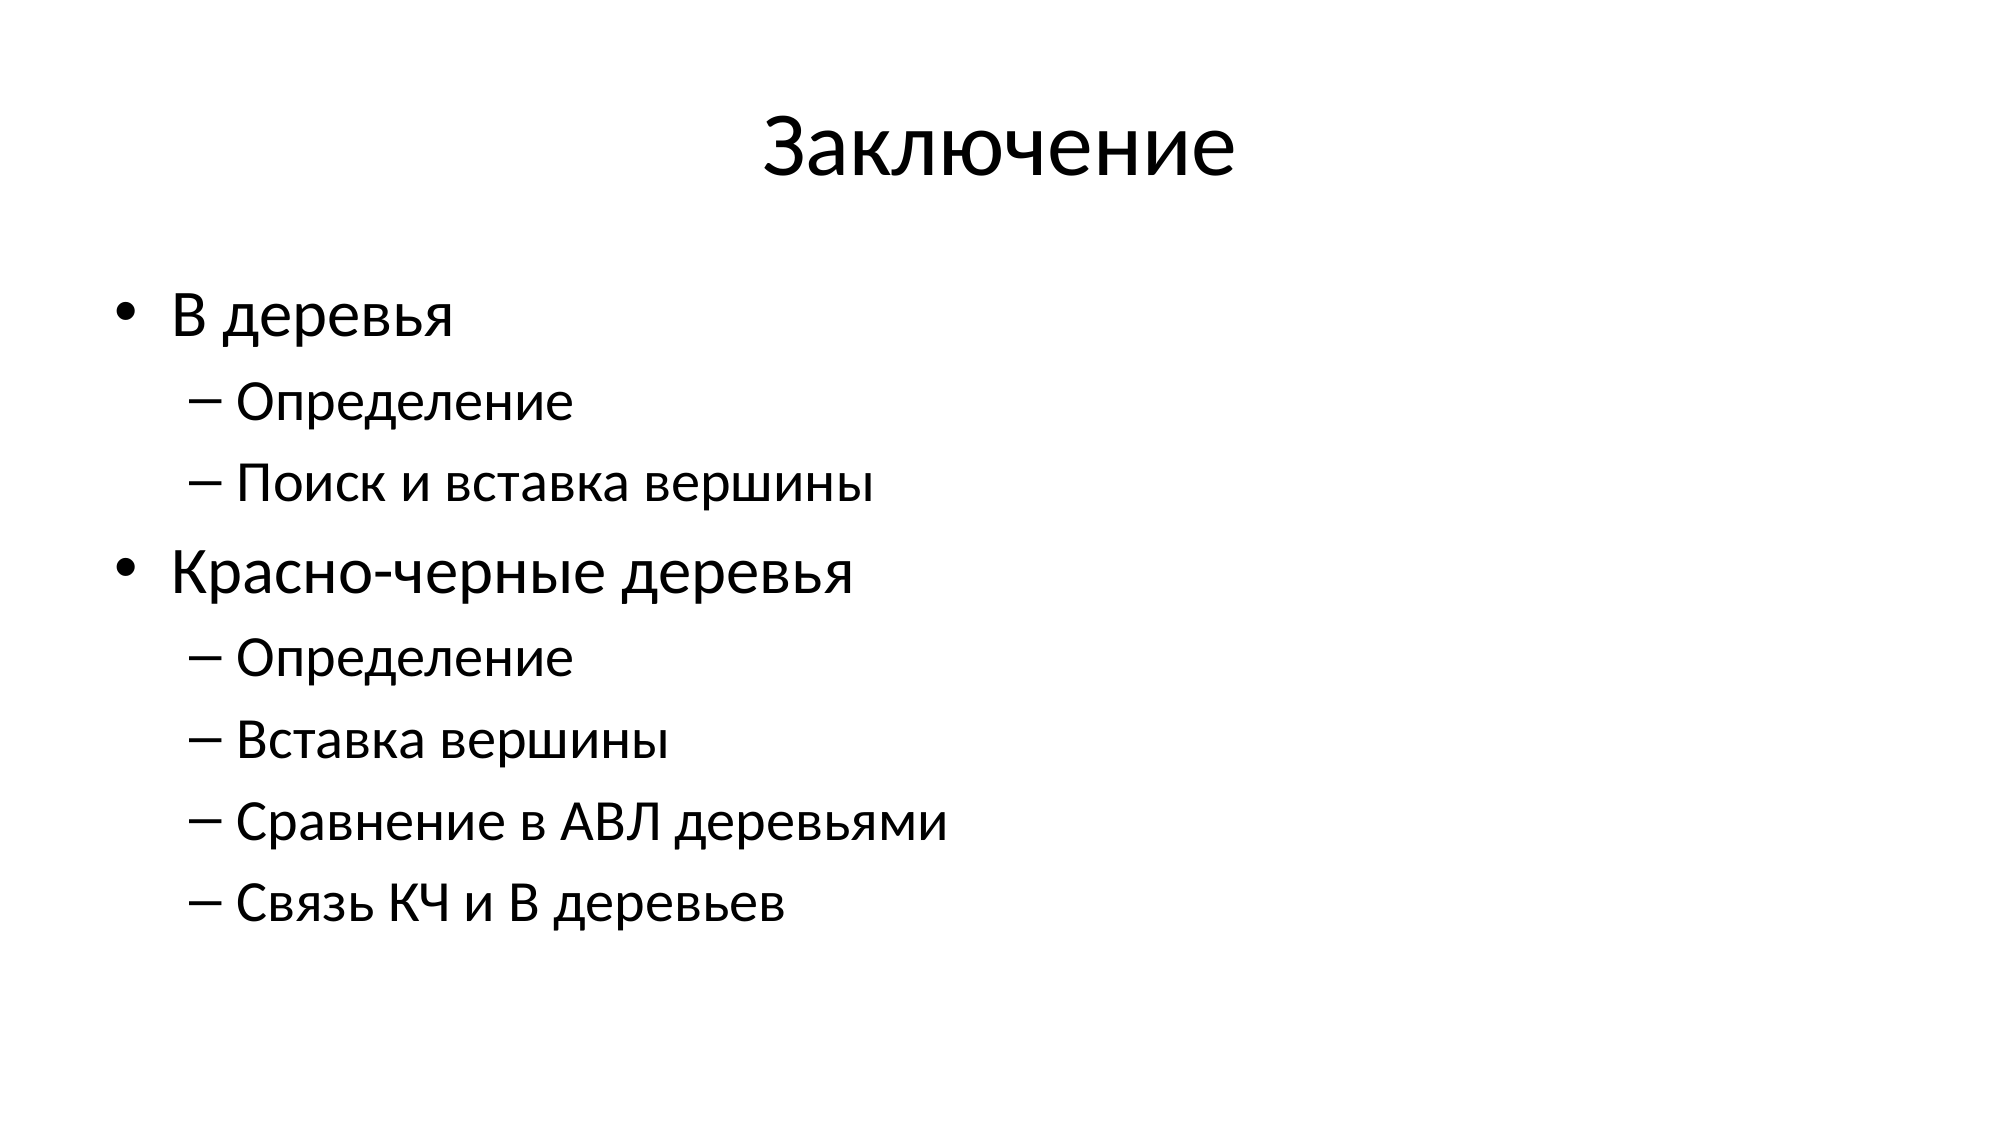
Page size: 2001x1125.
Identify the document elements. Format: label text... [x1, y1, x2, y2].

title Заключение [99, 45, 1900, 233]
list B деревья Определение Поиск и вставка вершины Красно-черные деревья Определение Вставка вершины Сравнение в АВЛ деревьями Связь КЧ и B деревьев [99, 262, 1900, 1005]
